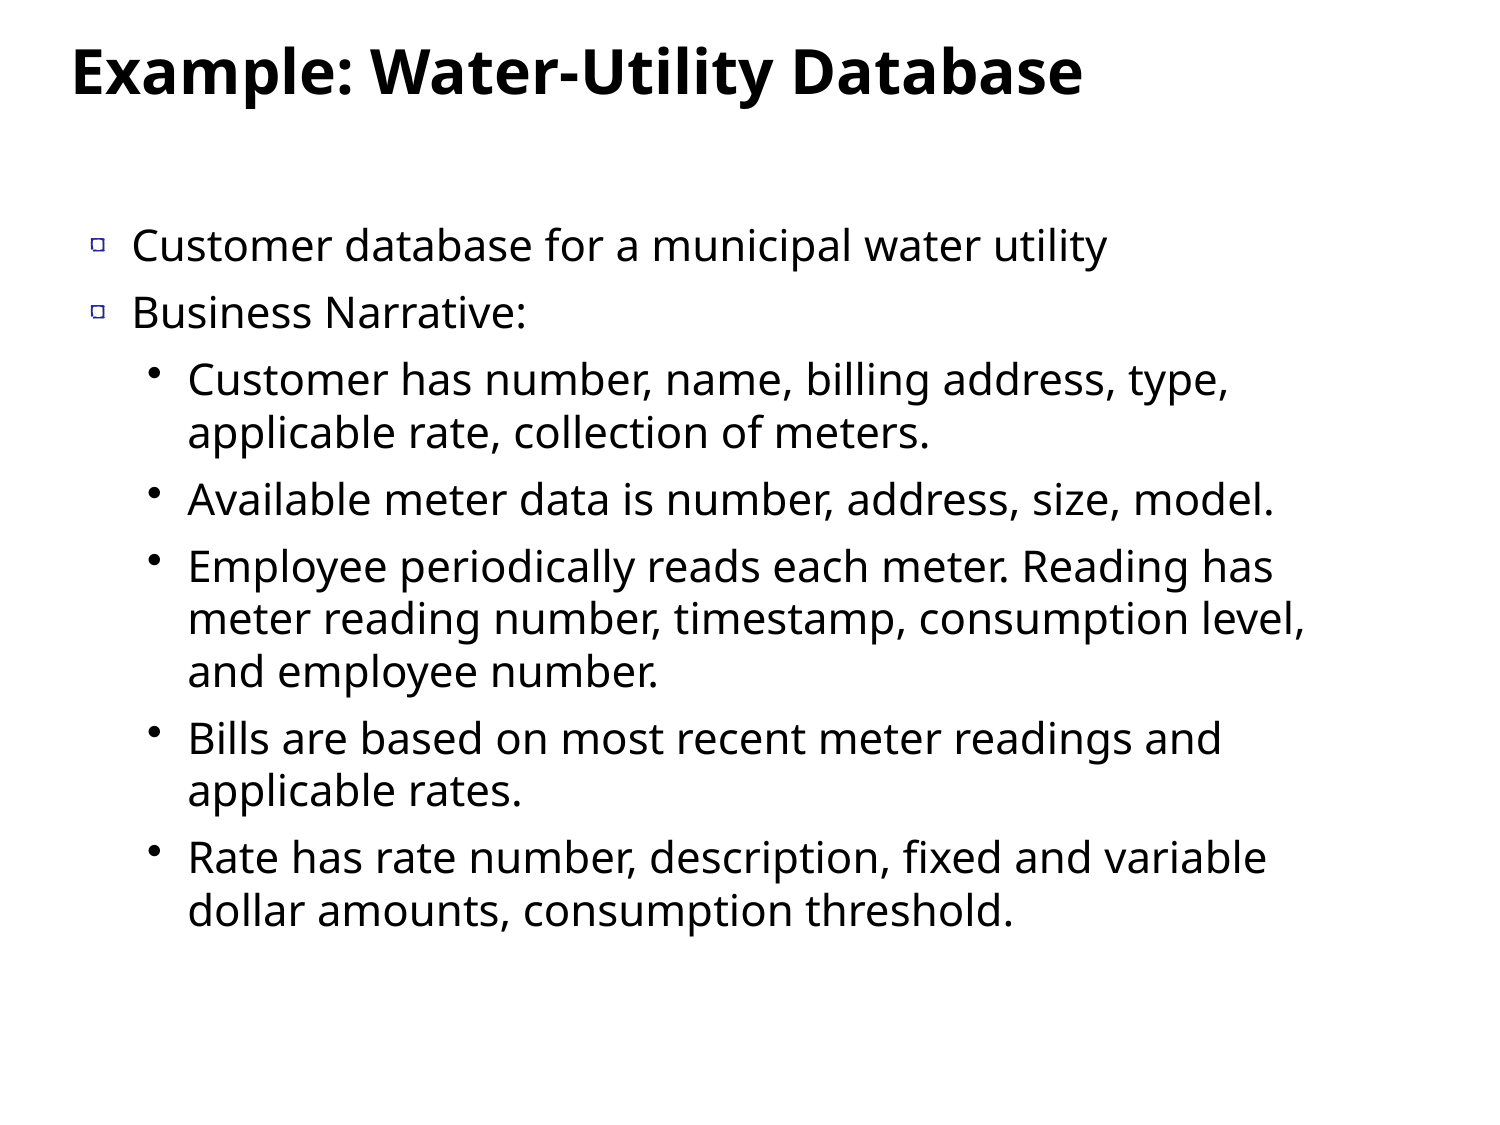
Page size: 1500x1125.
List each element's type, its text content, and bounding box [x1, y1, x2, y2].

text_box Customer database for a municipal water utility Business Narrative: Customer has number, name, billing address, type, applicable rate, collection of meters. Available meter data is number, address, size, model. Employee periodically reads each meter. Reading has meter reading number, timestamp, consumption level, and employee number. Bills are based on most recent meter readings and applicable rates. Rate has rate number, description, fixed and variable dollar amounts, consumption threshold. [77, 210, 1323, 943]
picture [90, 303, 108, 319]
text_box Example: Water-Utility Database [63, 24, 1336, 114]
picture [90, 236, 108, 252]
